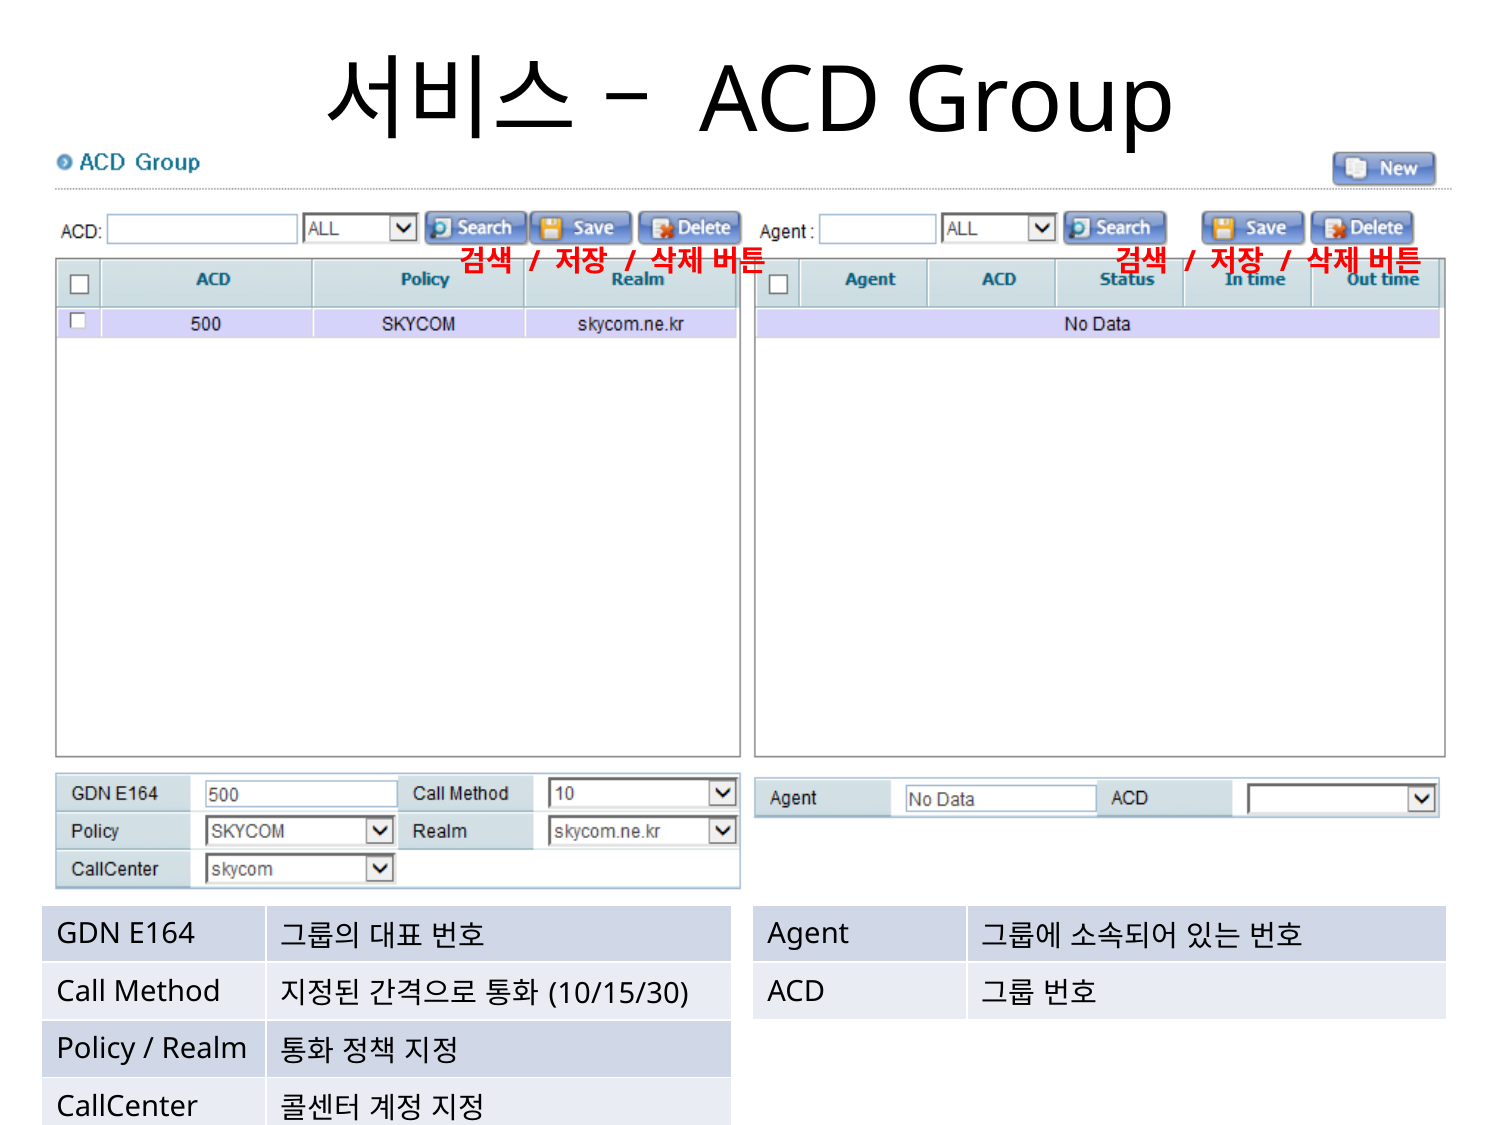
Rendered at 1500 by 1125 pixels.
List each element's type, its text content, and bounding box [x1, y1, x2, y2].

table_cell ACD [753, 963, 966, 1019]
table_header GDN E164 [42, 906, 265, 961]
table_header 그룹의 대표 번호 [267, 906, 731, 961]
table_cell 콜센터 계정 지정 [267, 1078, 731, 1125]
table_cell 그룹 번호 [968, 963, 1446, 1019]
table_cell 지정된 간격으로 통화(10/15/30) [267, 963, 731, 1019]
picture [51, 145, 1471, 894]
table_cell CallCenter [42, 1078, 265, 1125]
table_cell 통화 정책 지정 [267, 1021, 731, 1077]
text_box 서비스 – ACD Group [74, 1, 1425, 144]
table_cell Call Method [42, 963, 265, 1019]
table_header Agent [753, 906, 966, 961]
table_header 그룹에 소속되어 있는 번호 [968, 906, 1446, 961]
table_cell Policy / Realm [42, 1021, 265, 1077]
